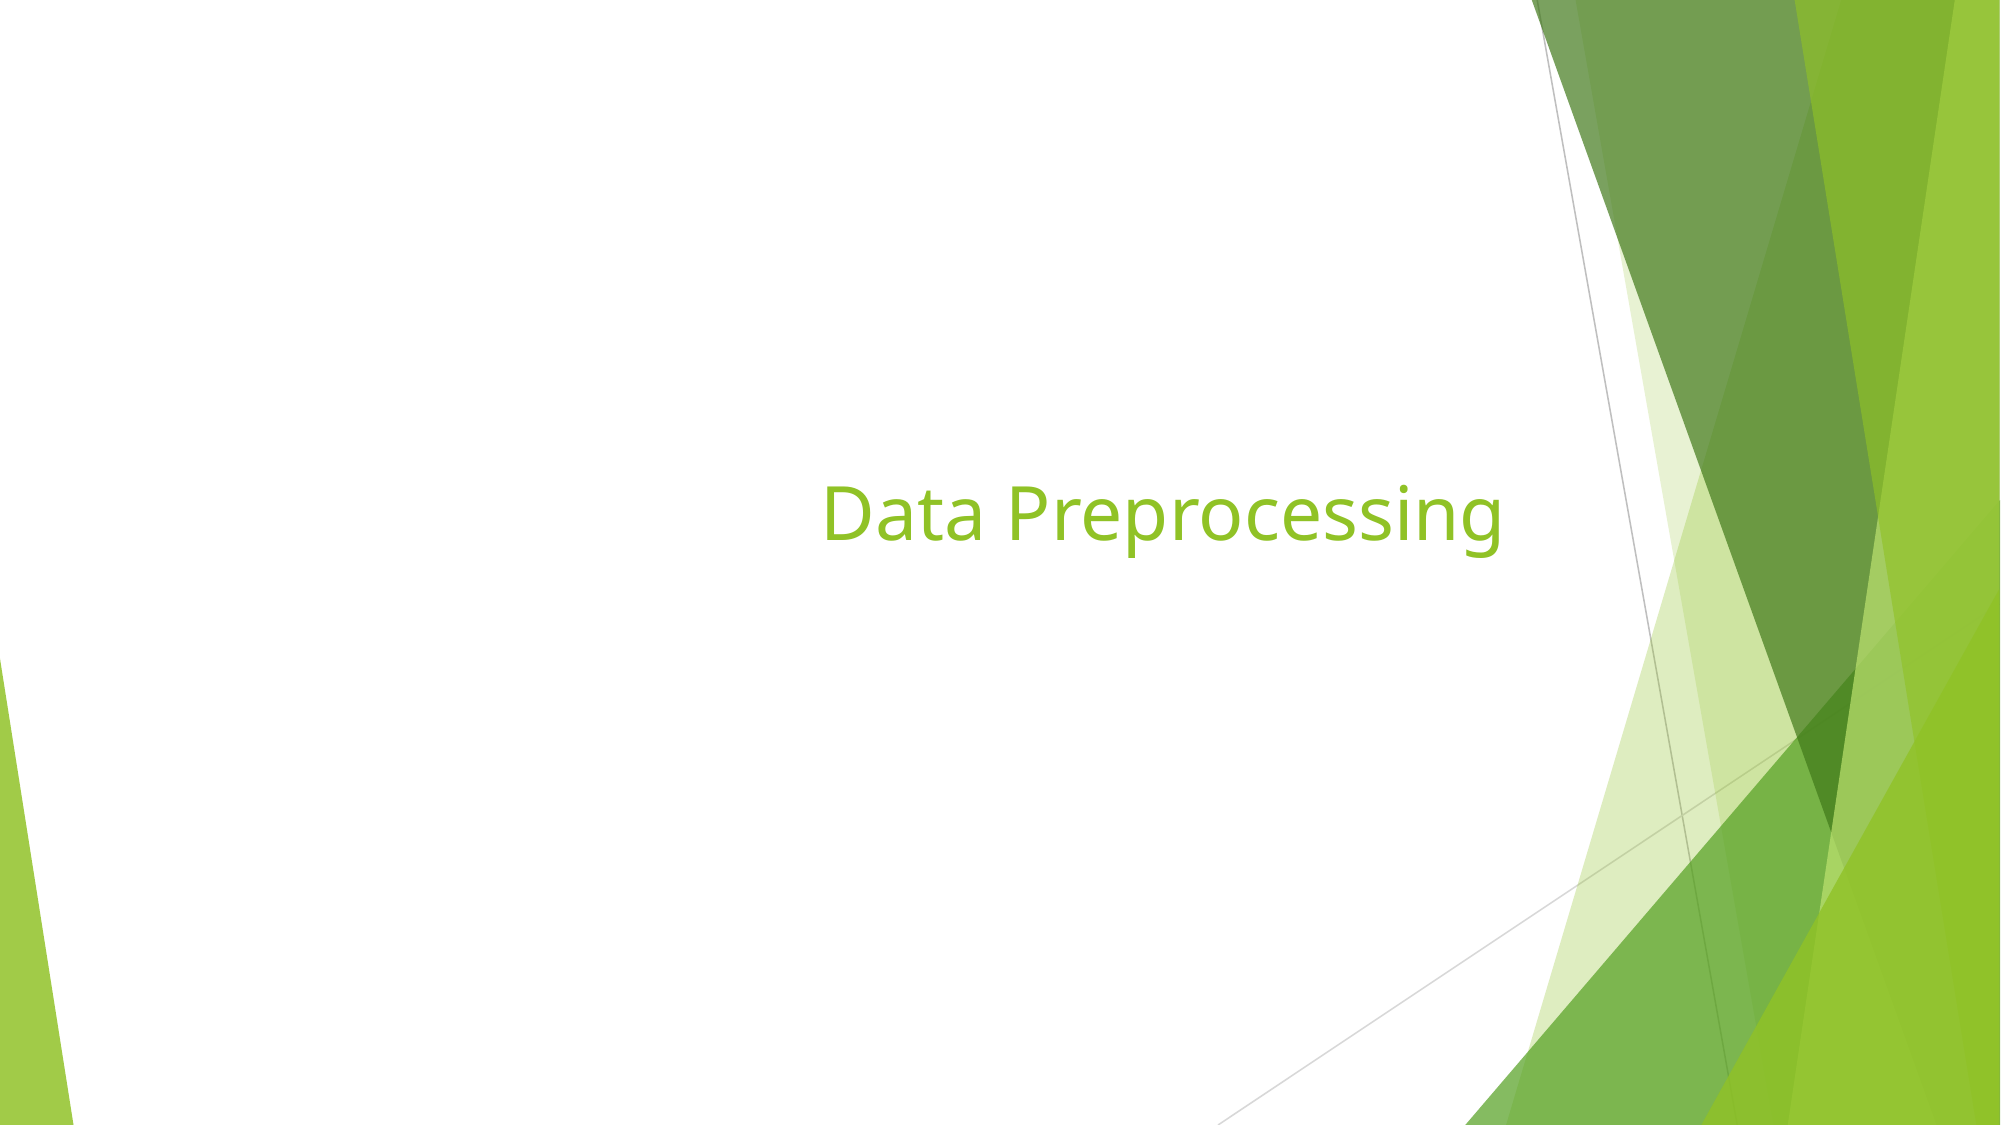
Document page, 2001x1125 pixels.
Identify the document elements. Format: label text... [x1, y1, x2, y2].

title Data Preprocessing [111, 443, 1522, 743]
